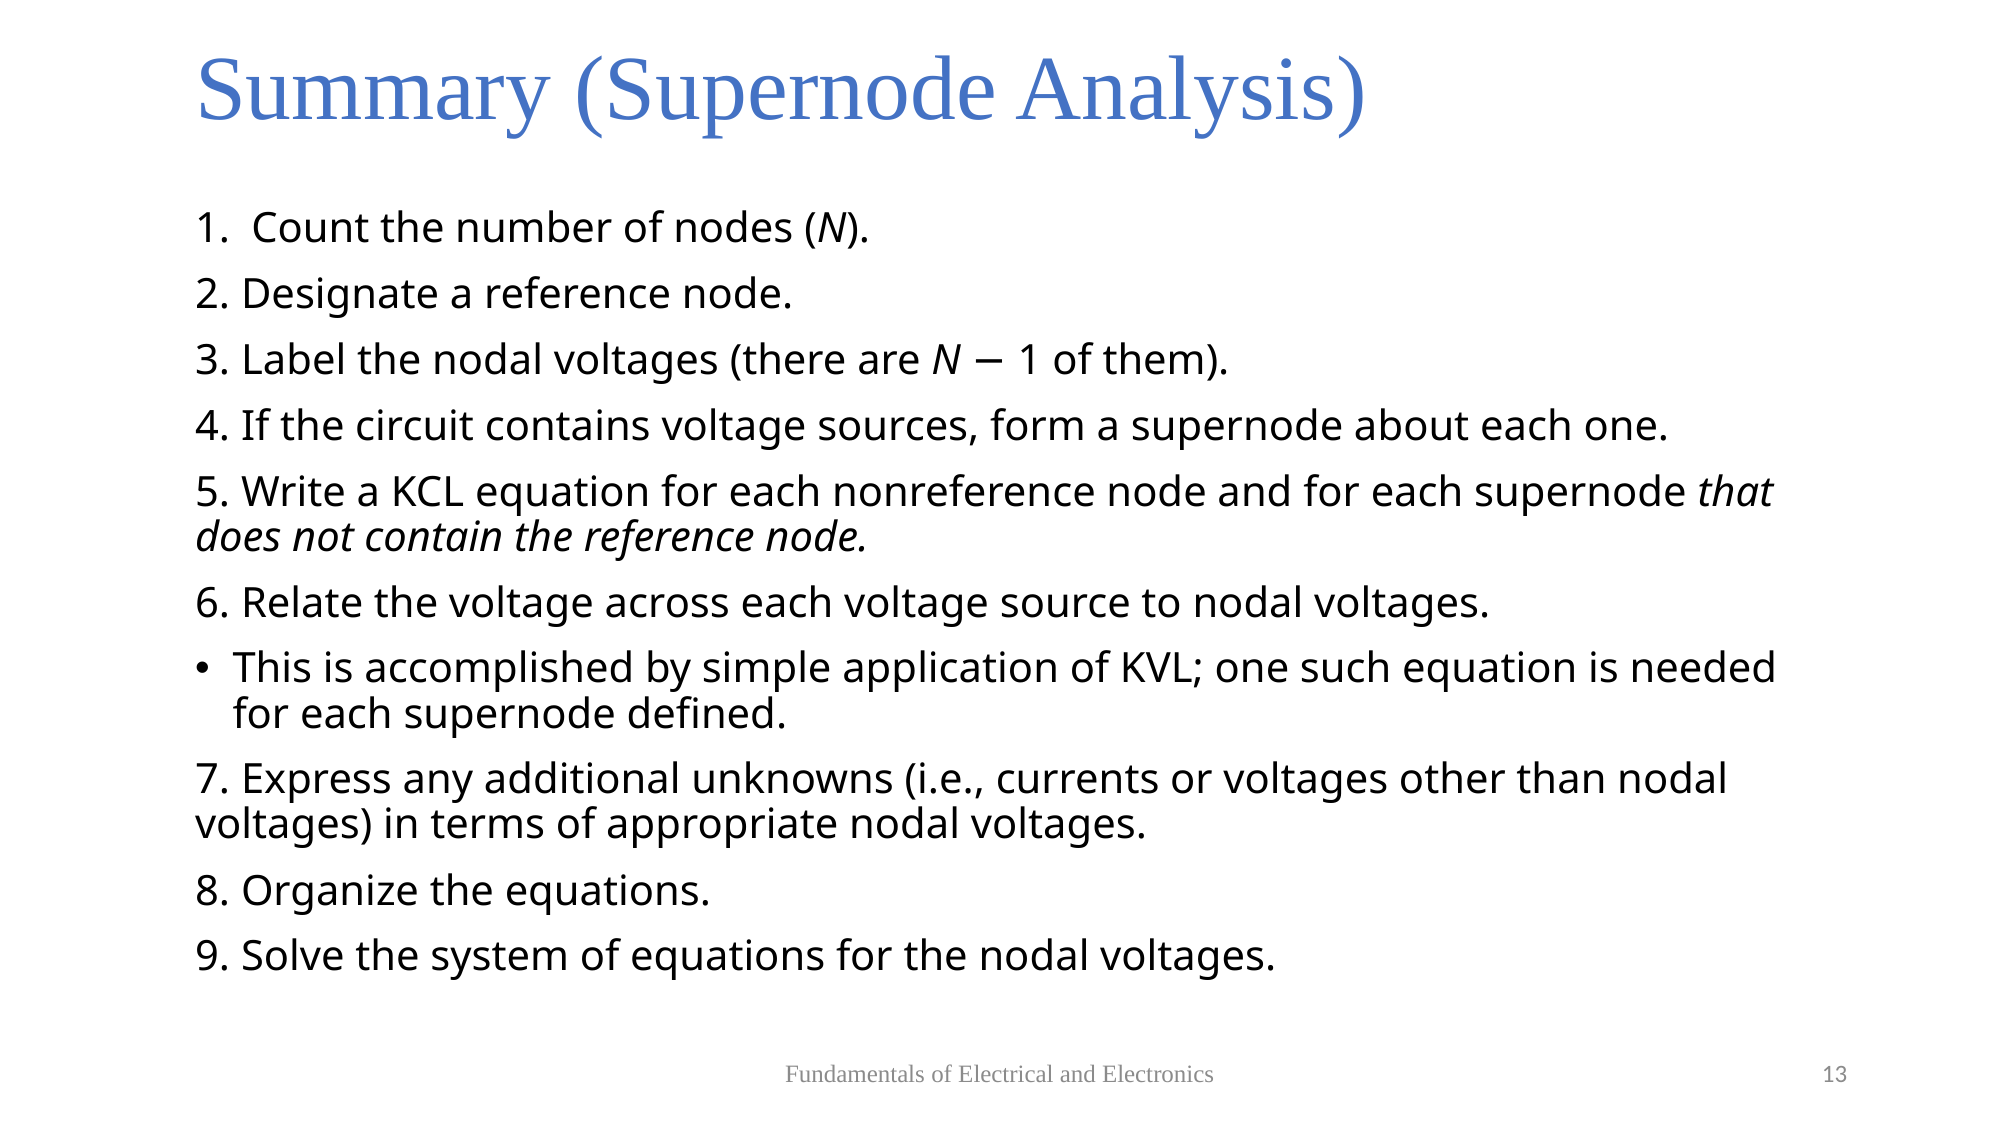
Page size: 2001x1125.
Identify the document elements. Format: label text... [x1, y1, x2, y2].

list Count the number of nodes (N). 2. Designate a reference node. 3. Label the nodal voltages (there are N − 1 of them). 4. If the circuit contains voltage sources, form a supernode about each one. 5. Write a KCL equation for each nonreference node and for each supernode that does not contain the reference node. 6. Relate the voltage across each voltage source to nodal voltages. This is accomplished by simple application of KVL; one such equation is needed for each supernode defined. 7. Express any additional unknowns (i.e., currents or voltages other than nodal voltages) in terms of appropriate nodal voltages. 8. Organize the equations. 9. Solve the system of equations for the nodal voltages. [180, 198, 1830, 1073]
title Summary (Supernode Analysis) [180, 27, 1830, 154]
footer Fundamentals of Electrical and Electronics [662, 1042, 1338, 1103]
slide_number 13 [1412, 1042, 1863, 1103]
